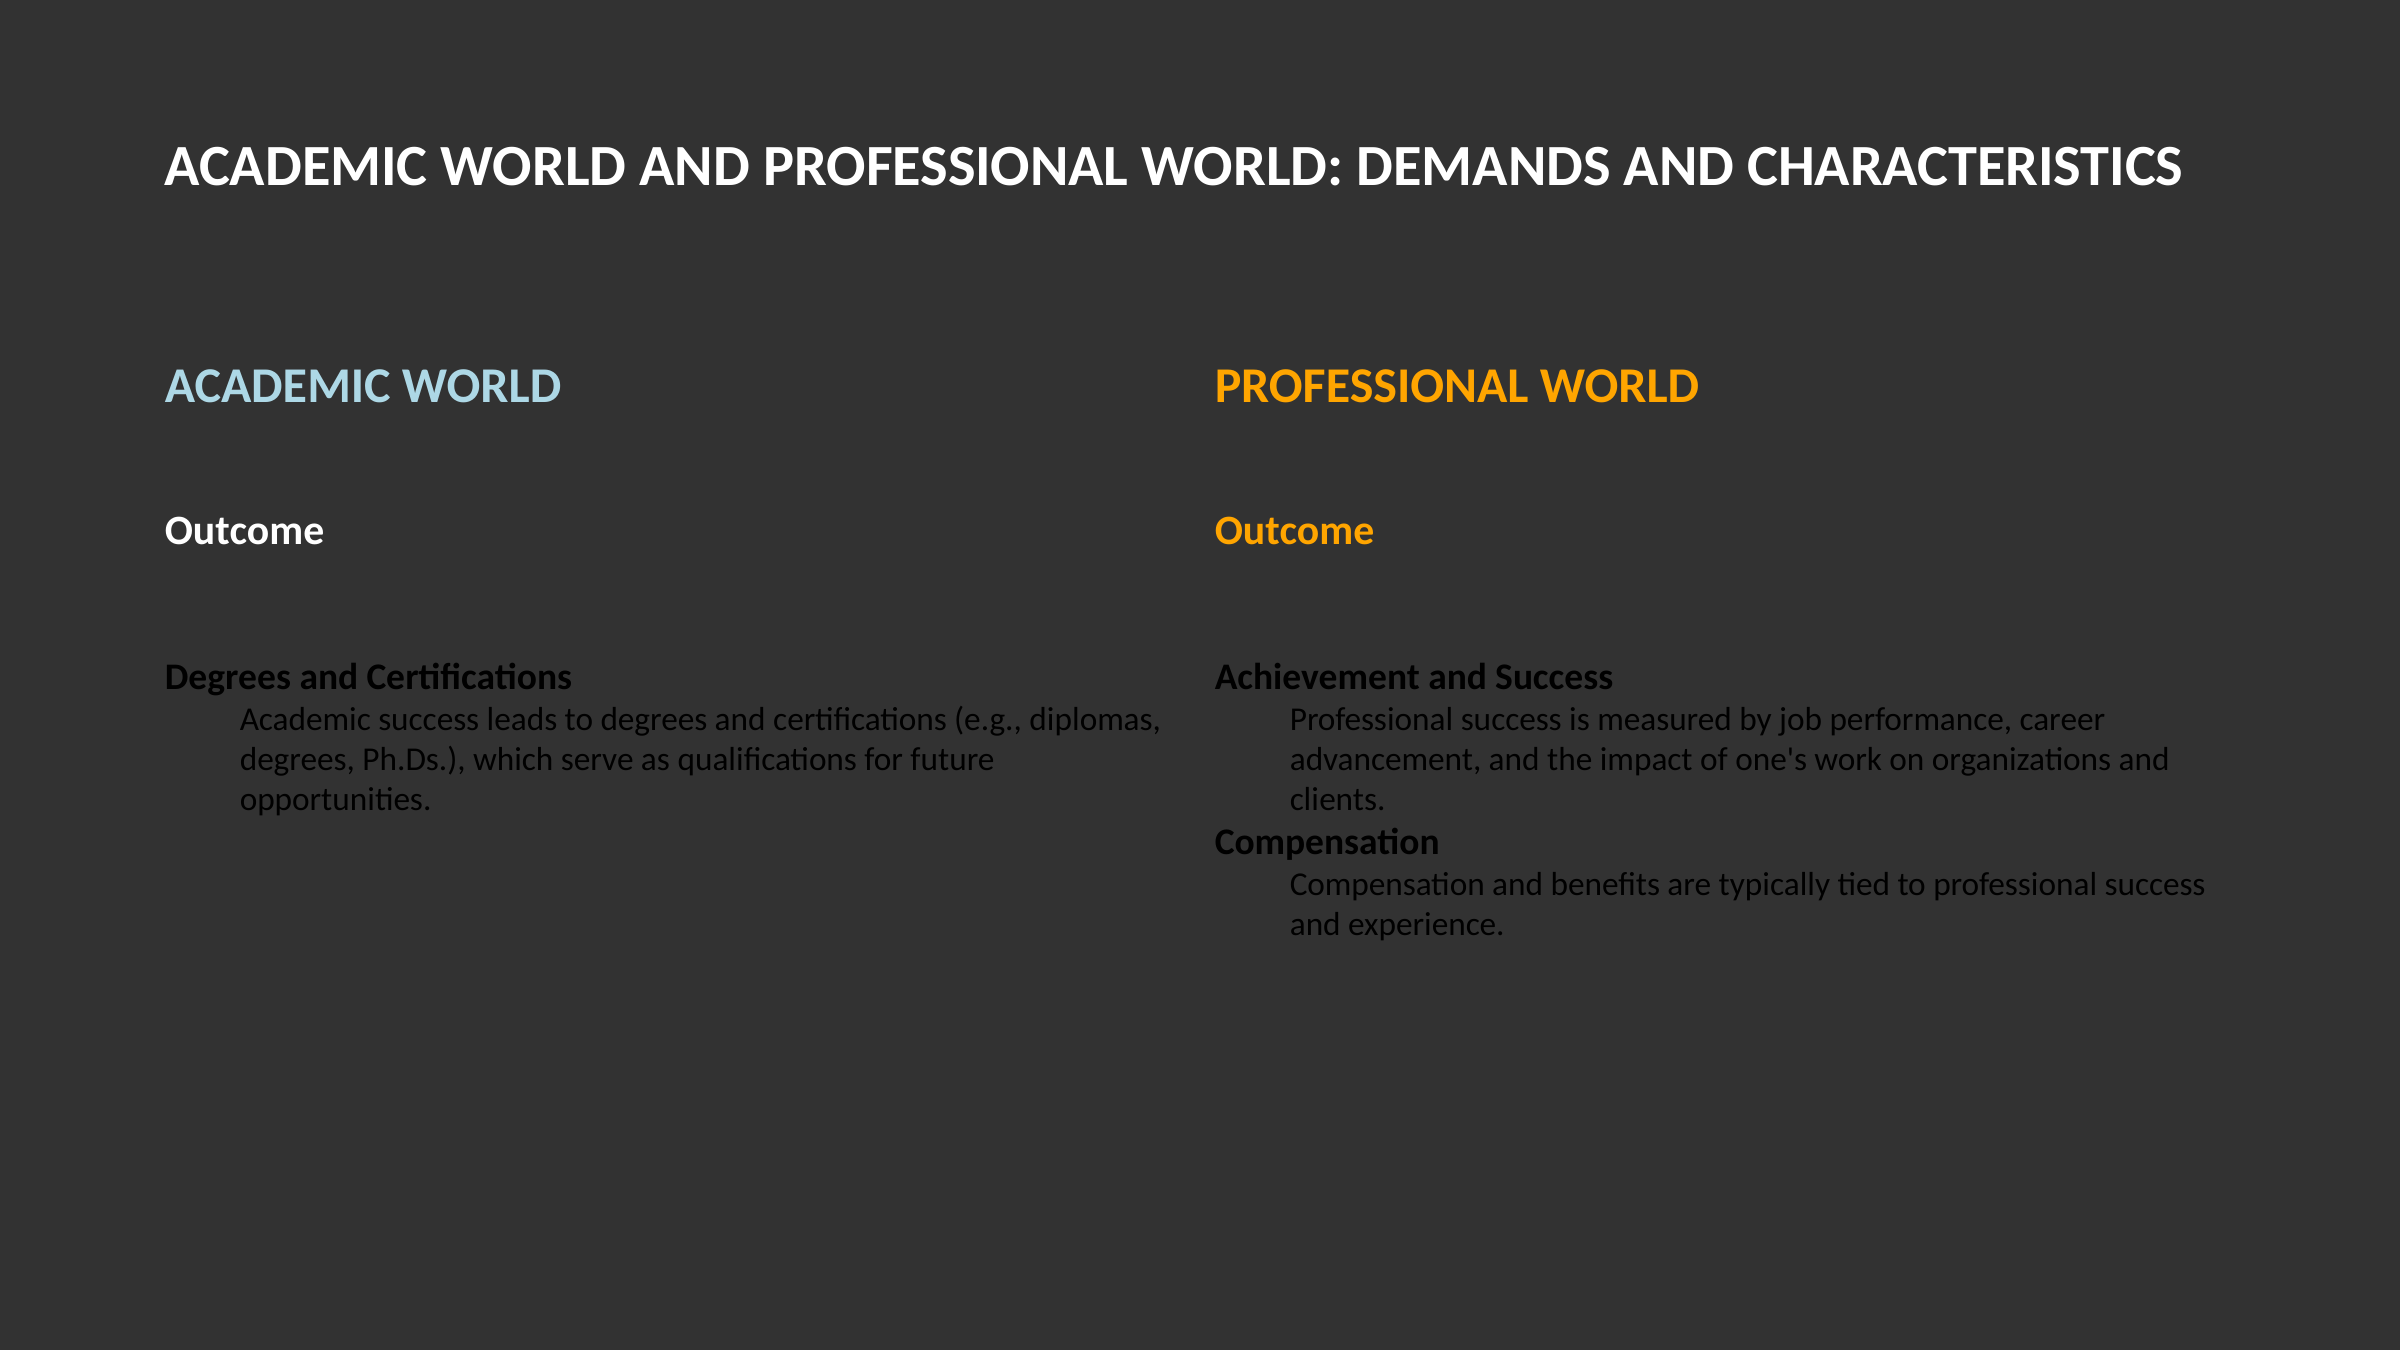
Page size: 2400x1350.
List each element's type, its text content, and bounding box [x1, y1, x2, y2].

text_box PROFESSIONAL WORLD [1199, 299, 2250, 420]
text_box Degrees and Certifications Academic success leads to degrees and certifications (e.g., diplomas, degrees, Ph.Ds.), which serve as qualifications for future opportunities. [149, 599, 1199, 825]
text_box ACADEMIC WORLD AND PROFESSIONAL WORLD: DEMANDS AND CHARACTERISTICS [149, 75, 2250, 205]
text_box Outcome [149, 449, 1199, 560]
text_box Outcome [1199, 449, 2250, 560]
text_box Achievement and Success Professional success is measured by job performance, career advancement, and the impact of one's work on organizations and clients. Compensation Compensation and benefits are typically tied to professional success and experience. [1199, 599, 2250, 950]
text_box ACADEMIC WORLD [149, 299, 1199, 420]
